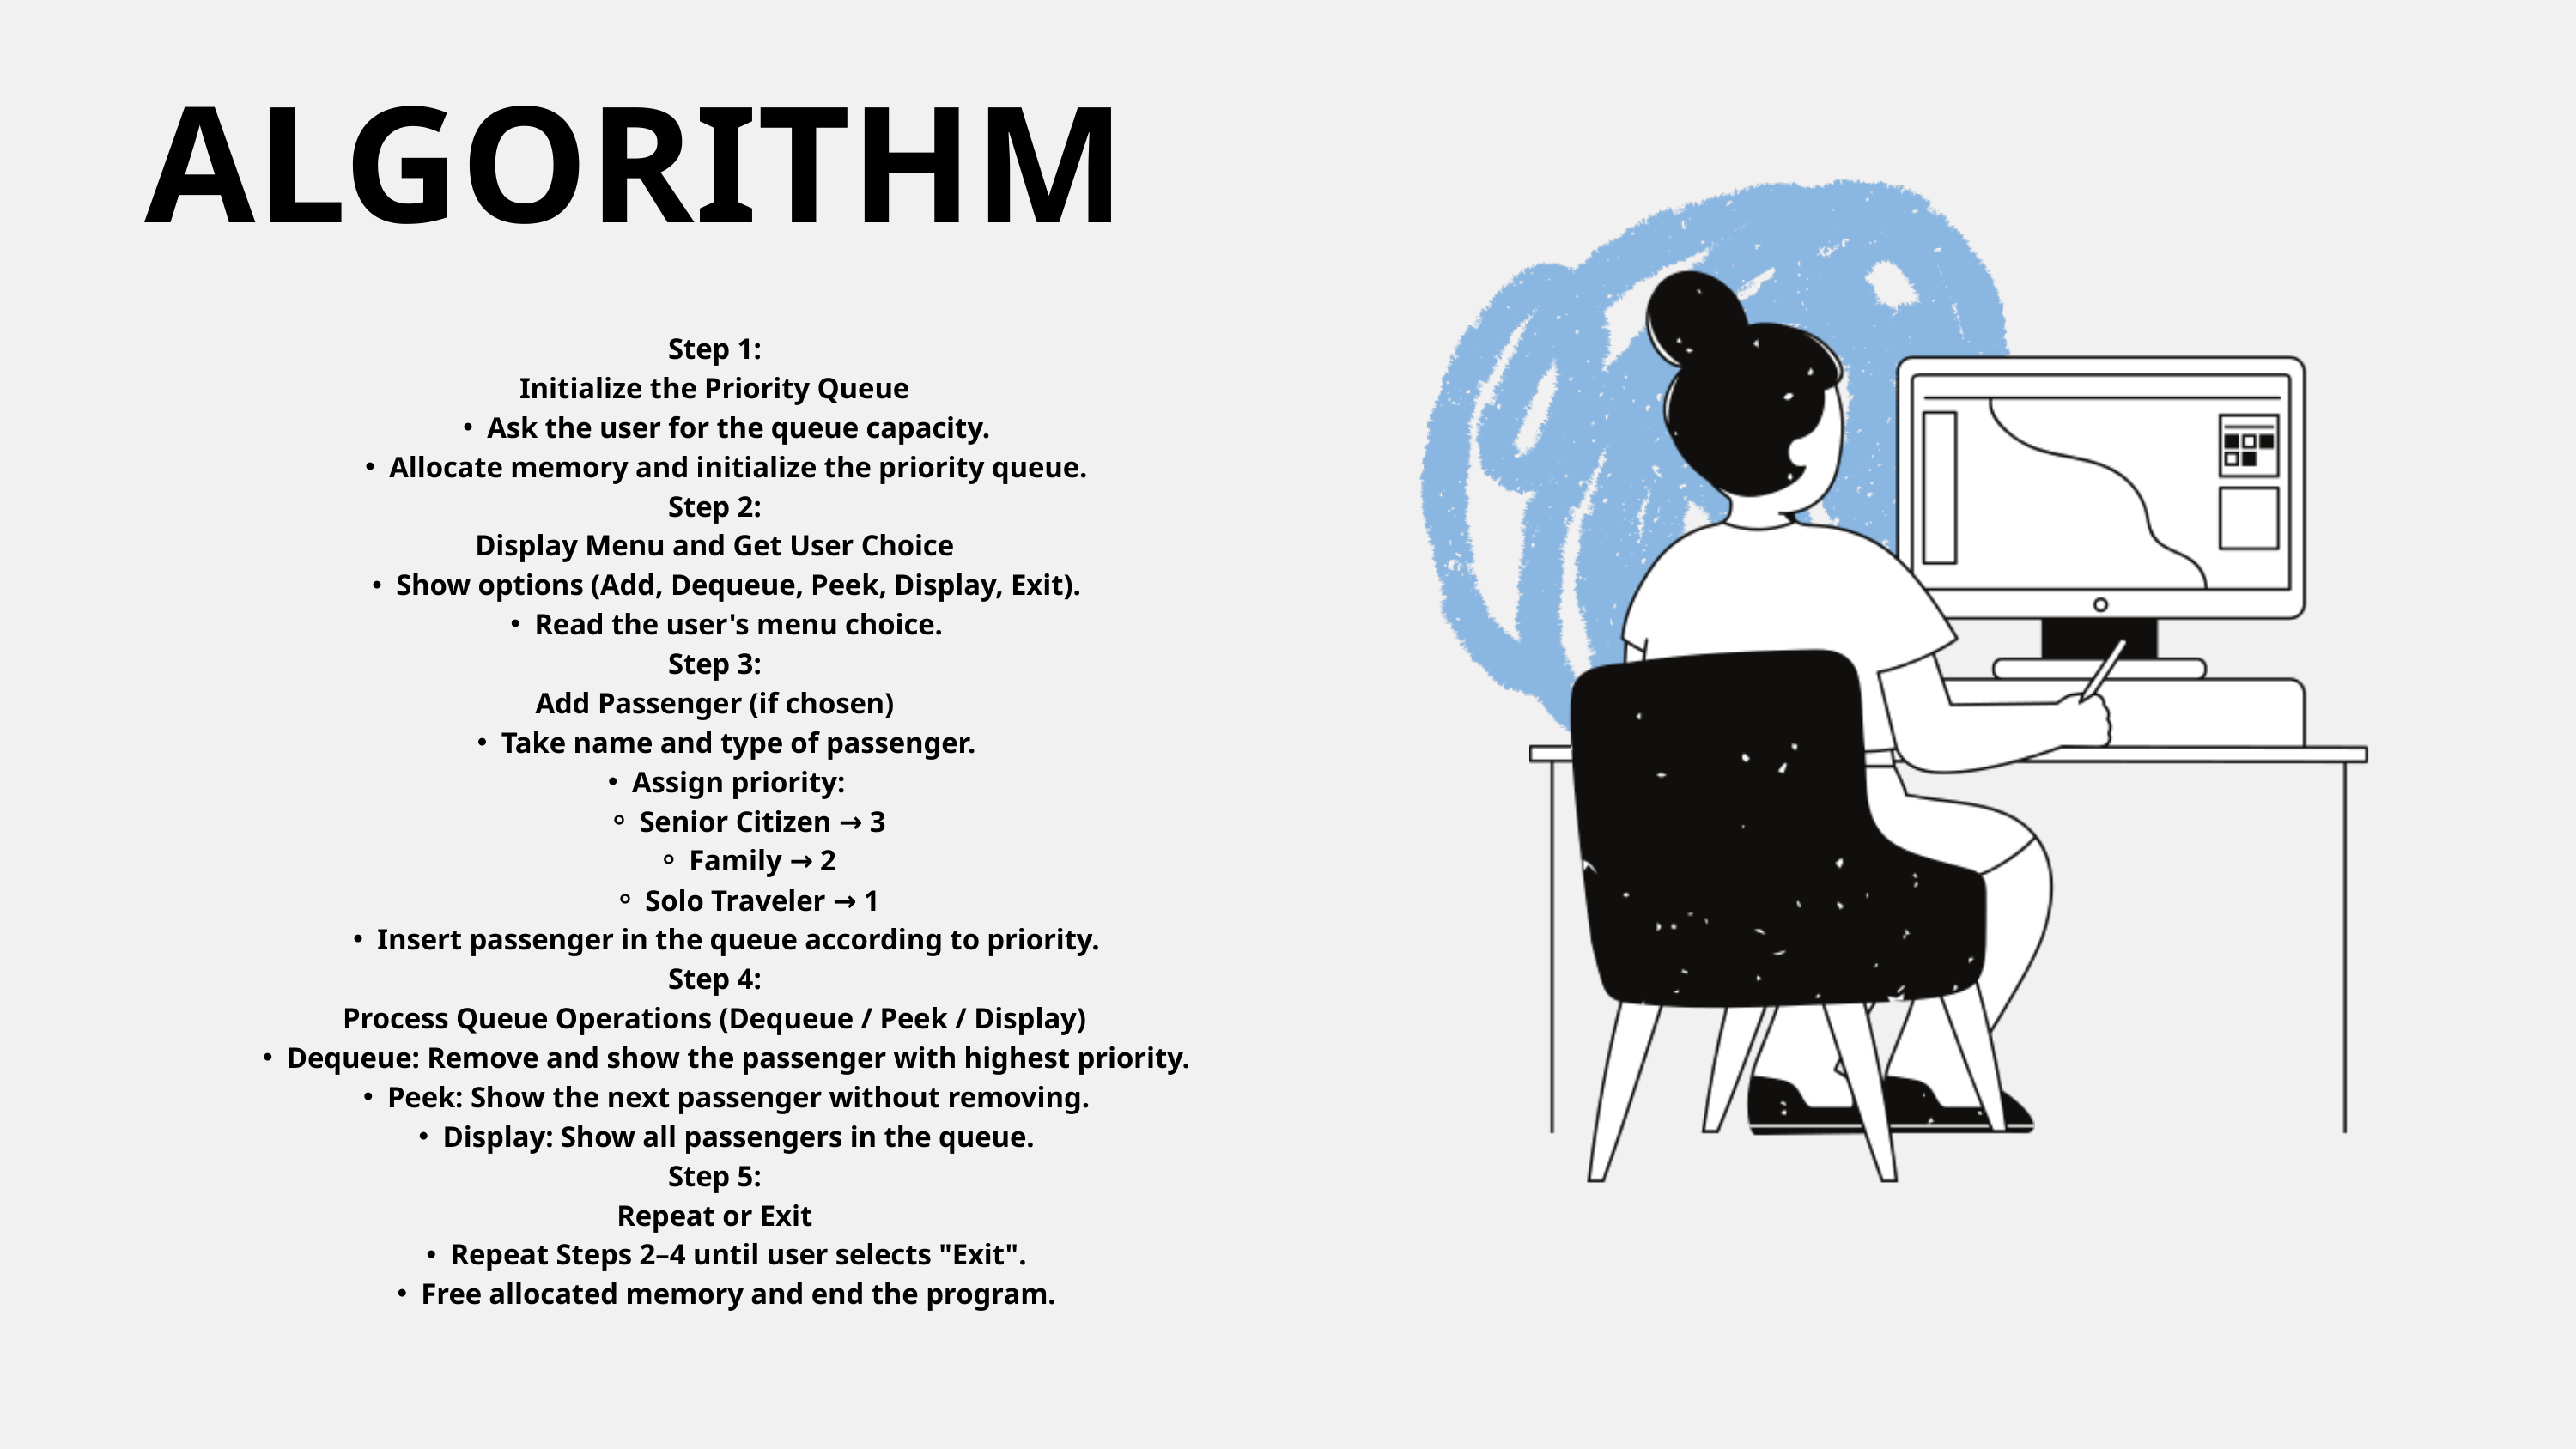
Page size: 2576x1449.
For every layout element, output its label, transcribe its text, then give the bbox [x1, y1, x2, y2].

text_box ALGORITHM [144, 99, 1285, 256]
text_box [1528, 264, 2369, 1185]
text_box Step 1: Initialize the Priority Queue Ask the user for the queue capacity. Allocate memory and initialize the priority queue. Step 2: Display Menu and Get User Choice Show options (Add, Dequeue, Peek, Display, Exit). Read the user's menu choice. Step 3: Add Passenger (if chosen) Take name and type of passenger. Assign priority: Senior Citizen → 3 Family → 2 Solo Traveler → 1 Insert passenger in the queue according to priority. Step 4: Process Queue Operations (Dequeue / Peek / Display) Dequeue: Remove and show the passenger with highest priority. Peek: Show the next passenger without removing. Display: Show all passengers in the queue. Step 5: Repeat or Exit Repeat Steps 2–4 until user selects "Exit". Free allocated memory and end the program. [199, 325, 1230, 1350]
text_box [1419, 178, 2013, 777]
